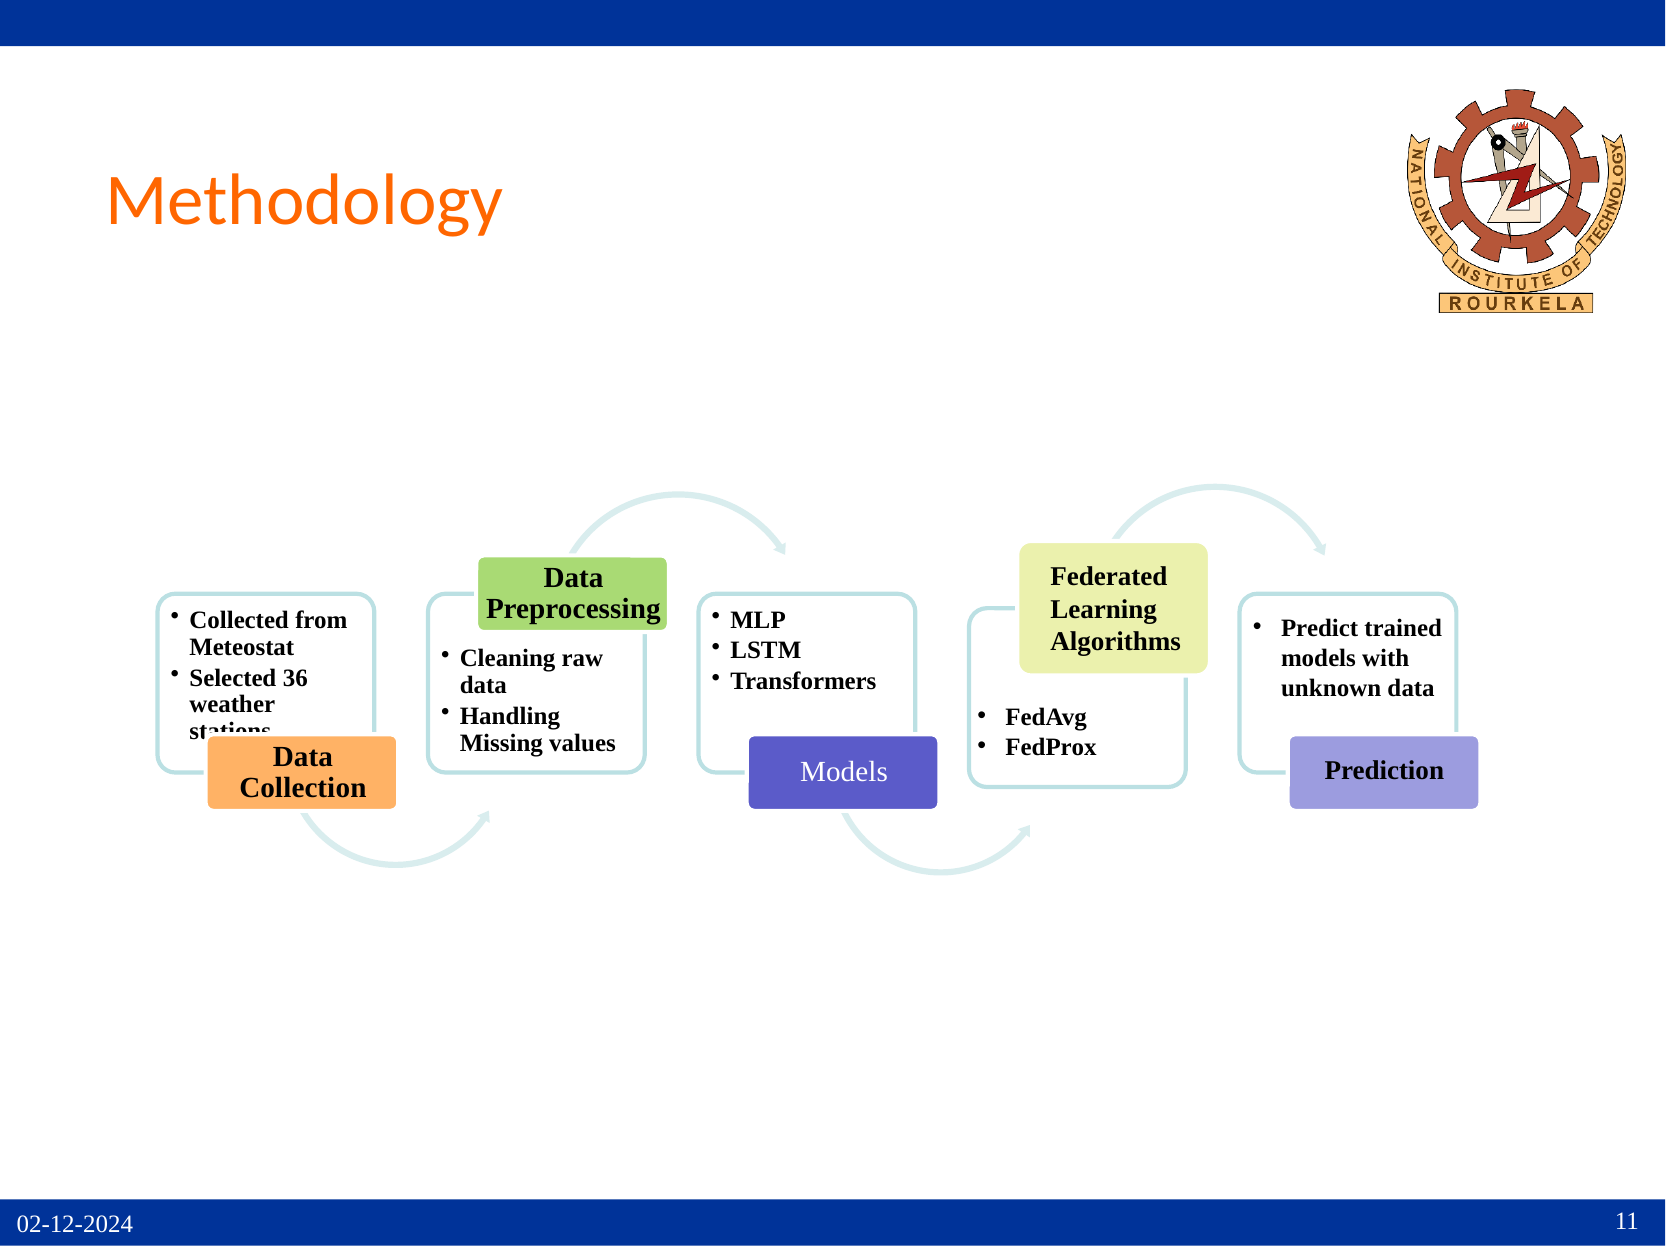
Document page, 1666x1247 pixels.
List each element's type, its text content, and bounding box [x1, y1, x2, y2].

slide_number 11 [1308, 1195, 1656, 1247]
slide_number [0, 1199, 347, 1247]
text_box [157, 275, 1481, 1091]
title Methodology [88, 91, 1276, 300]
picture [1395, 68, 1636, 323]
